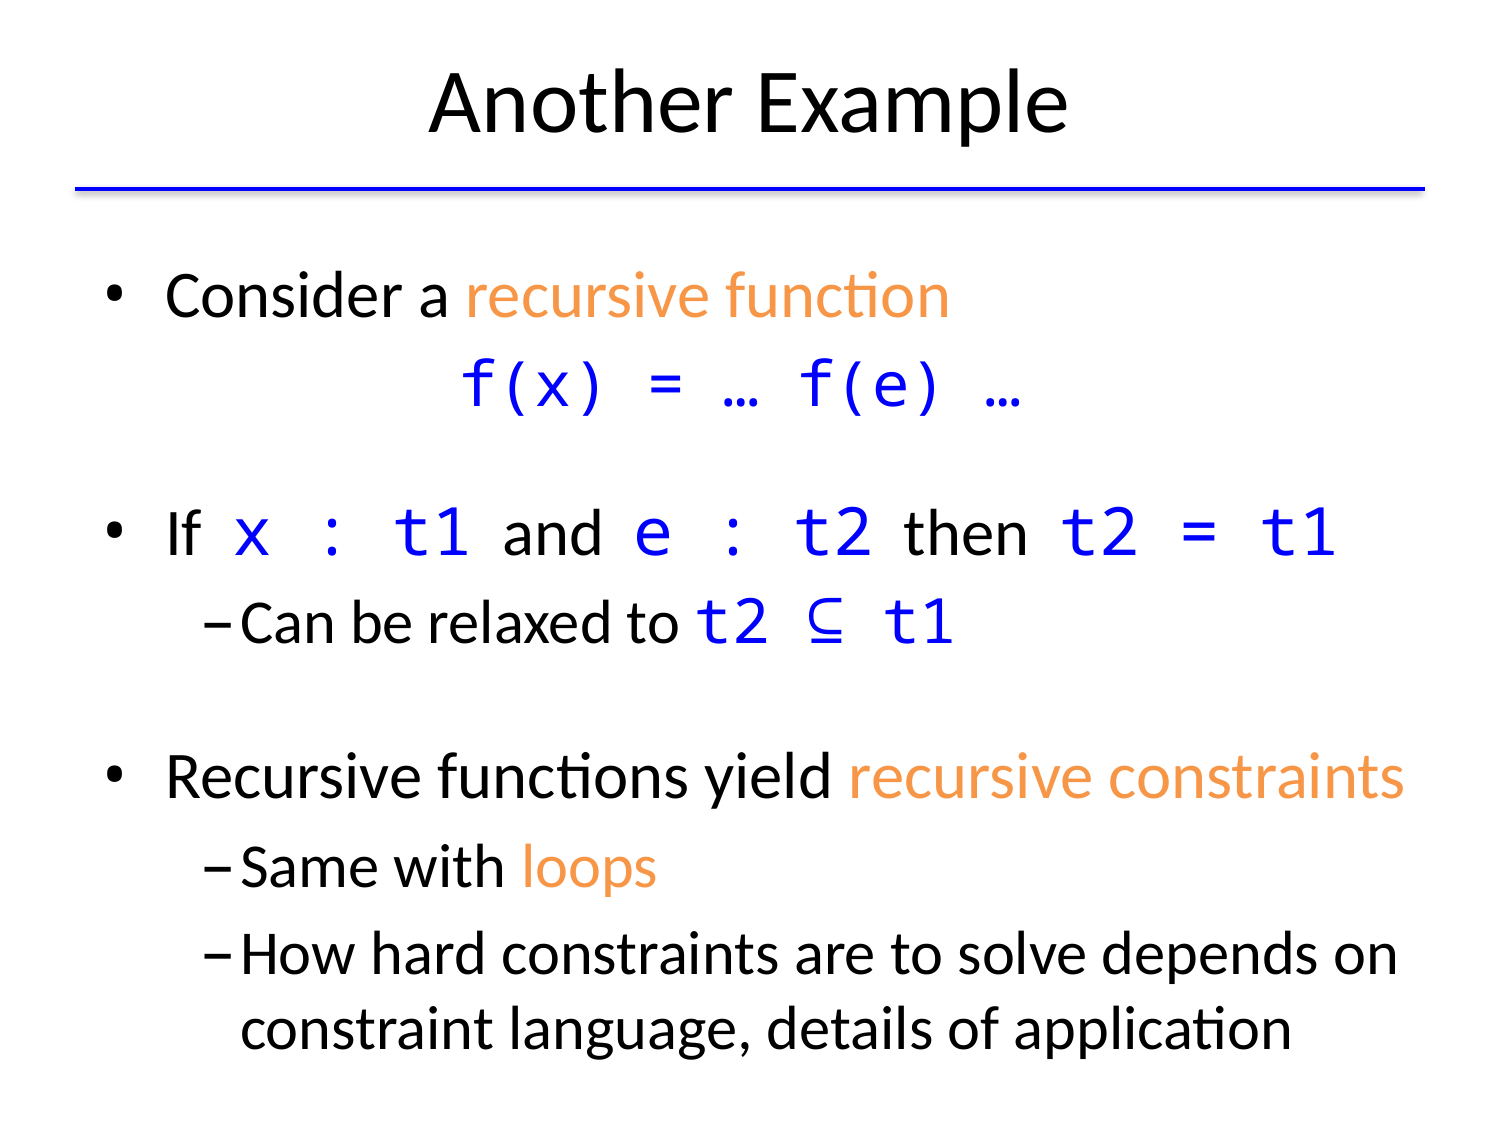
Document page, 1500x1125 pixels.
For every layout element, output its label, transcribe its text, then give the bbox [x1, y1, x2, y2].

title Another Example [75, 1, 1425, 190]
list Consider a recursive function f(x) = … f(e) … If x : t1 and e : t2 then t2 = t1 Can be relaxed to t2 ⊆ t1 Recursive functions yield recursive constraints Same with loops How hard constraints are to solve depends on constraint language, details of application [75, 243, 1425, 1093]
